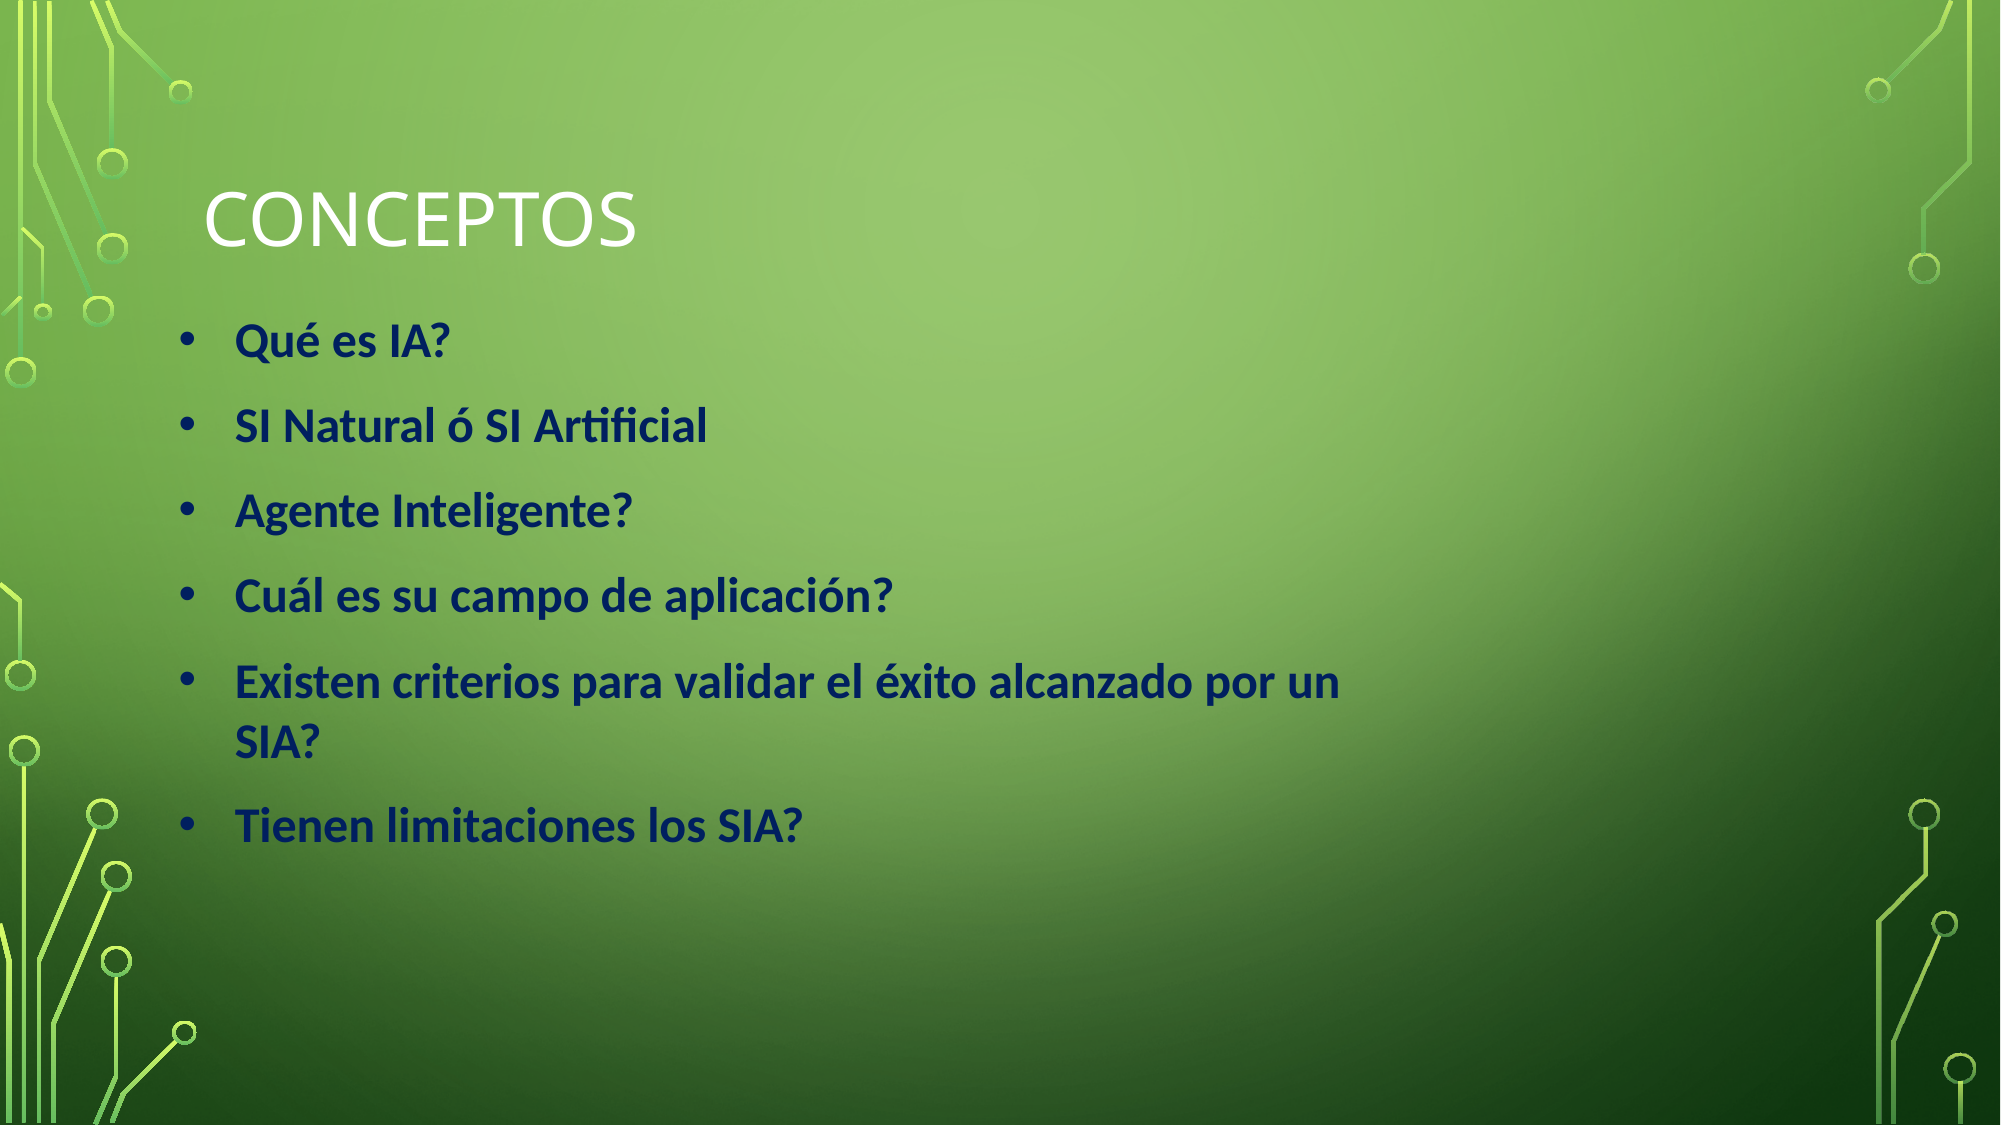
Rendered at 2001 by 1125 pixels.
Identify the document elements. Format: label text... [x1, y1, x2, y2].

title CONCEPTOS [187, 101, 1813, 344]
text_box Qué es IA? SI Natural ó SI Artificial Agente Inteligente? Cuál es su campo de aplicación? Existen criterios para validar el éxito alcanzado por un SIA? Tienen limitaciones los SIA? [176, 280, 1417, 853]
